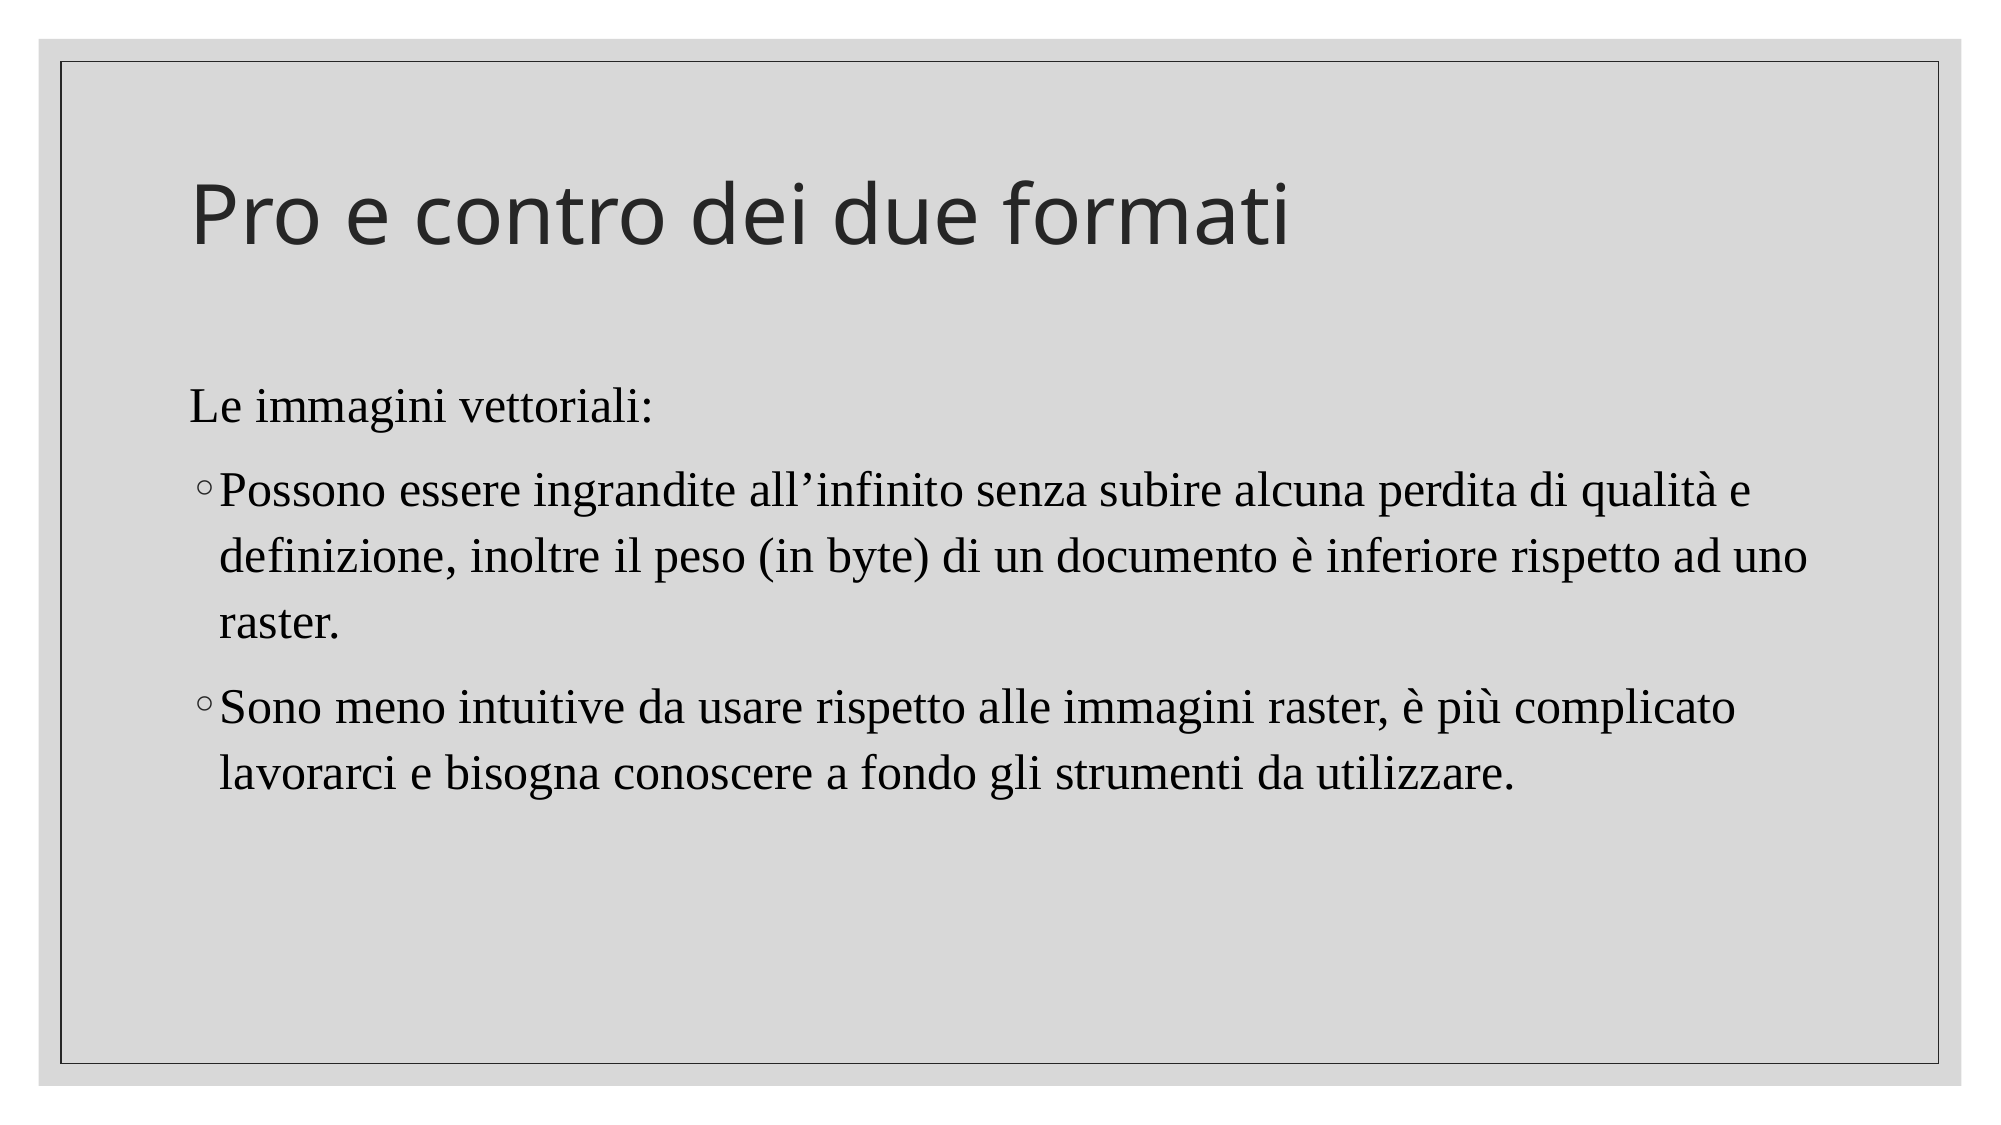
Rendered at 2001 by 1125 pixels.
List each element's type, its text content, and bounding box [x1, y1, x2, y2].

list Le immagini vettoriali: Possono essere ingrandite all’infinito senza subire alcuna perdita di qualità e definizione, inoltre il peso (in byte) di un documento è inferiore rispetto ad uno raster. Sono meno intuitive da usare rispetto alle immagini raster, è più complicato lavorarci e bisogna conoscere a fondo gli strumenti da utilizzare. [174, 358, 1825, 990]
title Pro e contro dei due formati [174, 105, 1825, 331]
